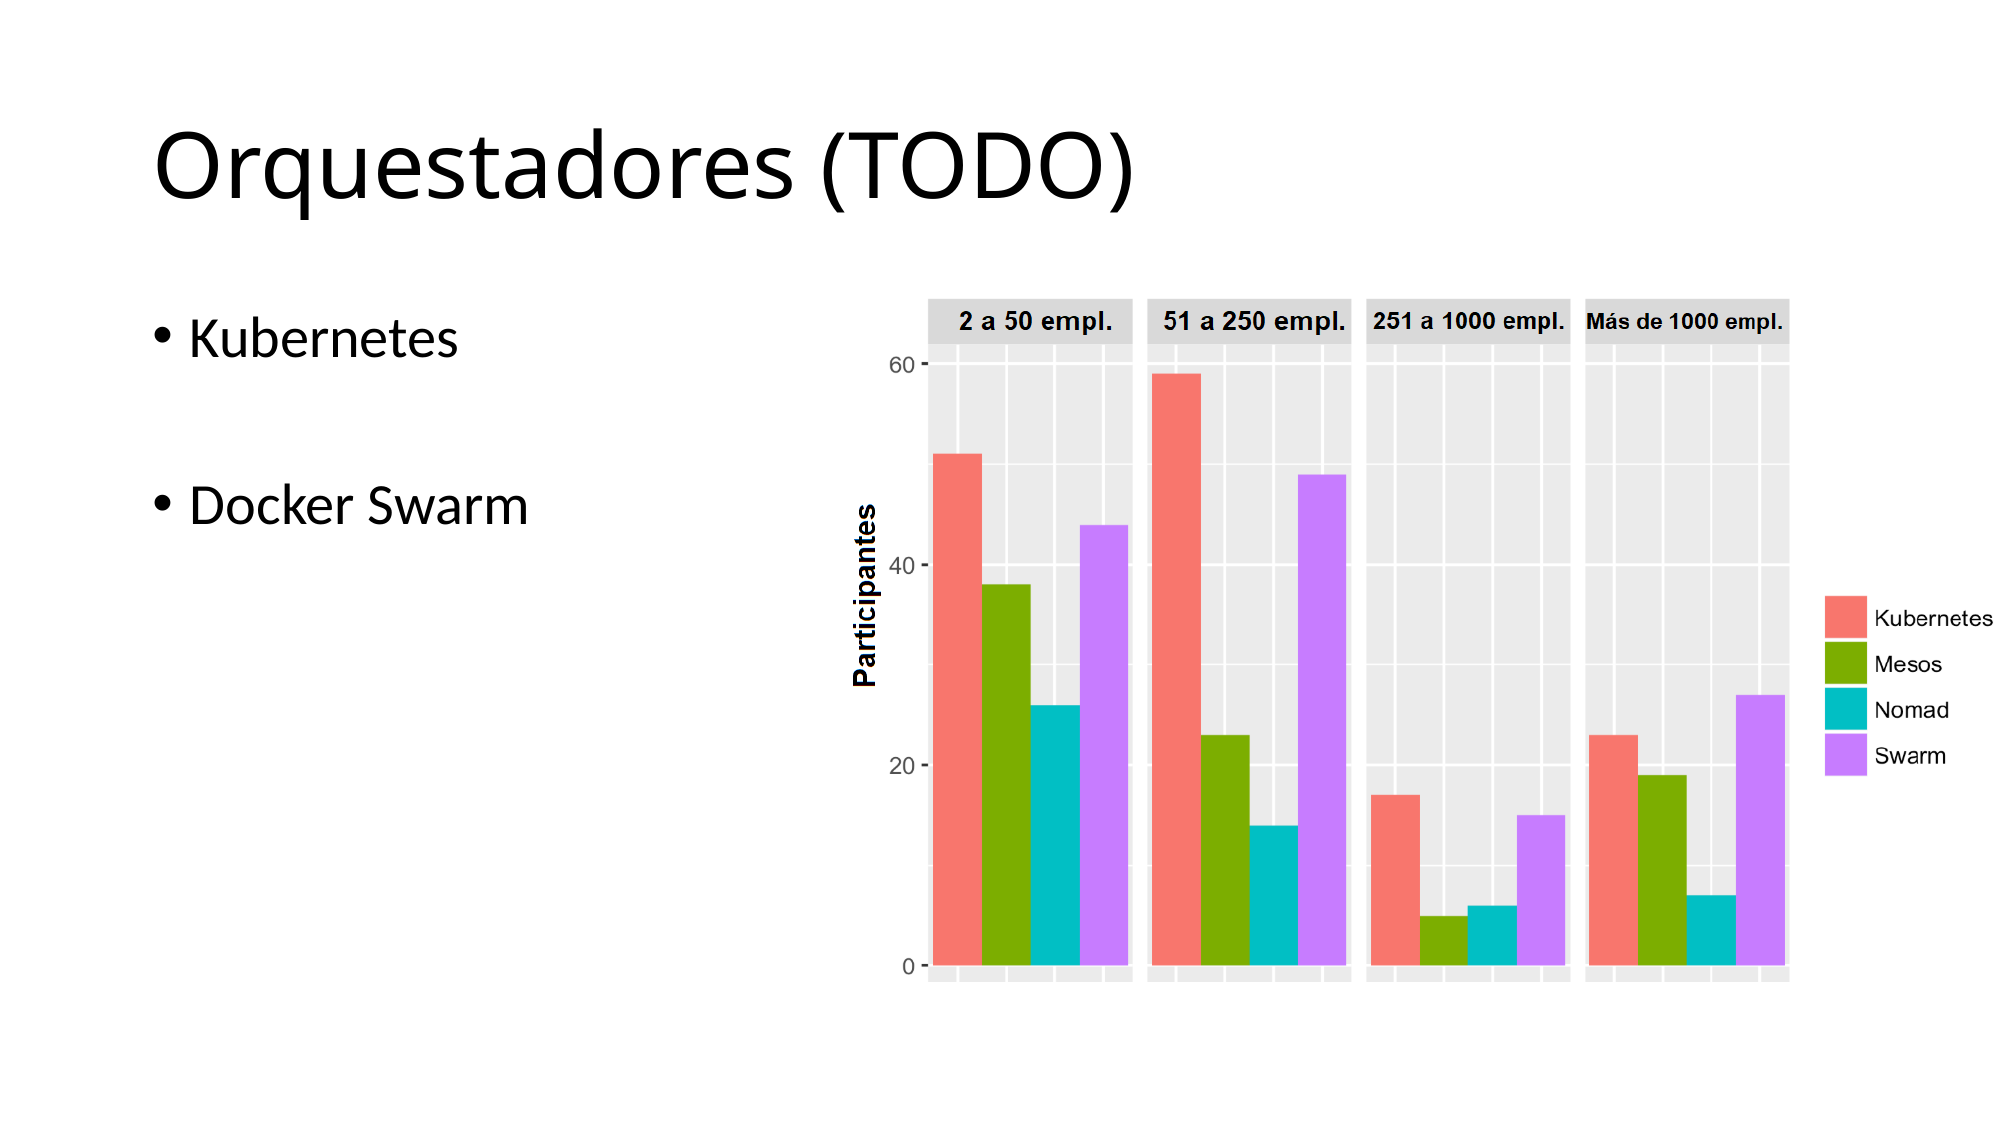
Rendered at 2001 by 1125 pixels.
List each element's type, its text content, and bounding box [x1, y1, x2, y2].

picture [843, 274, 2000, 1007]
list Kubernetes Docker Swarm [137, 299, 1863, 1014]
title Orquestadores (TODO) [137, 59, 1863, 278]
